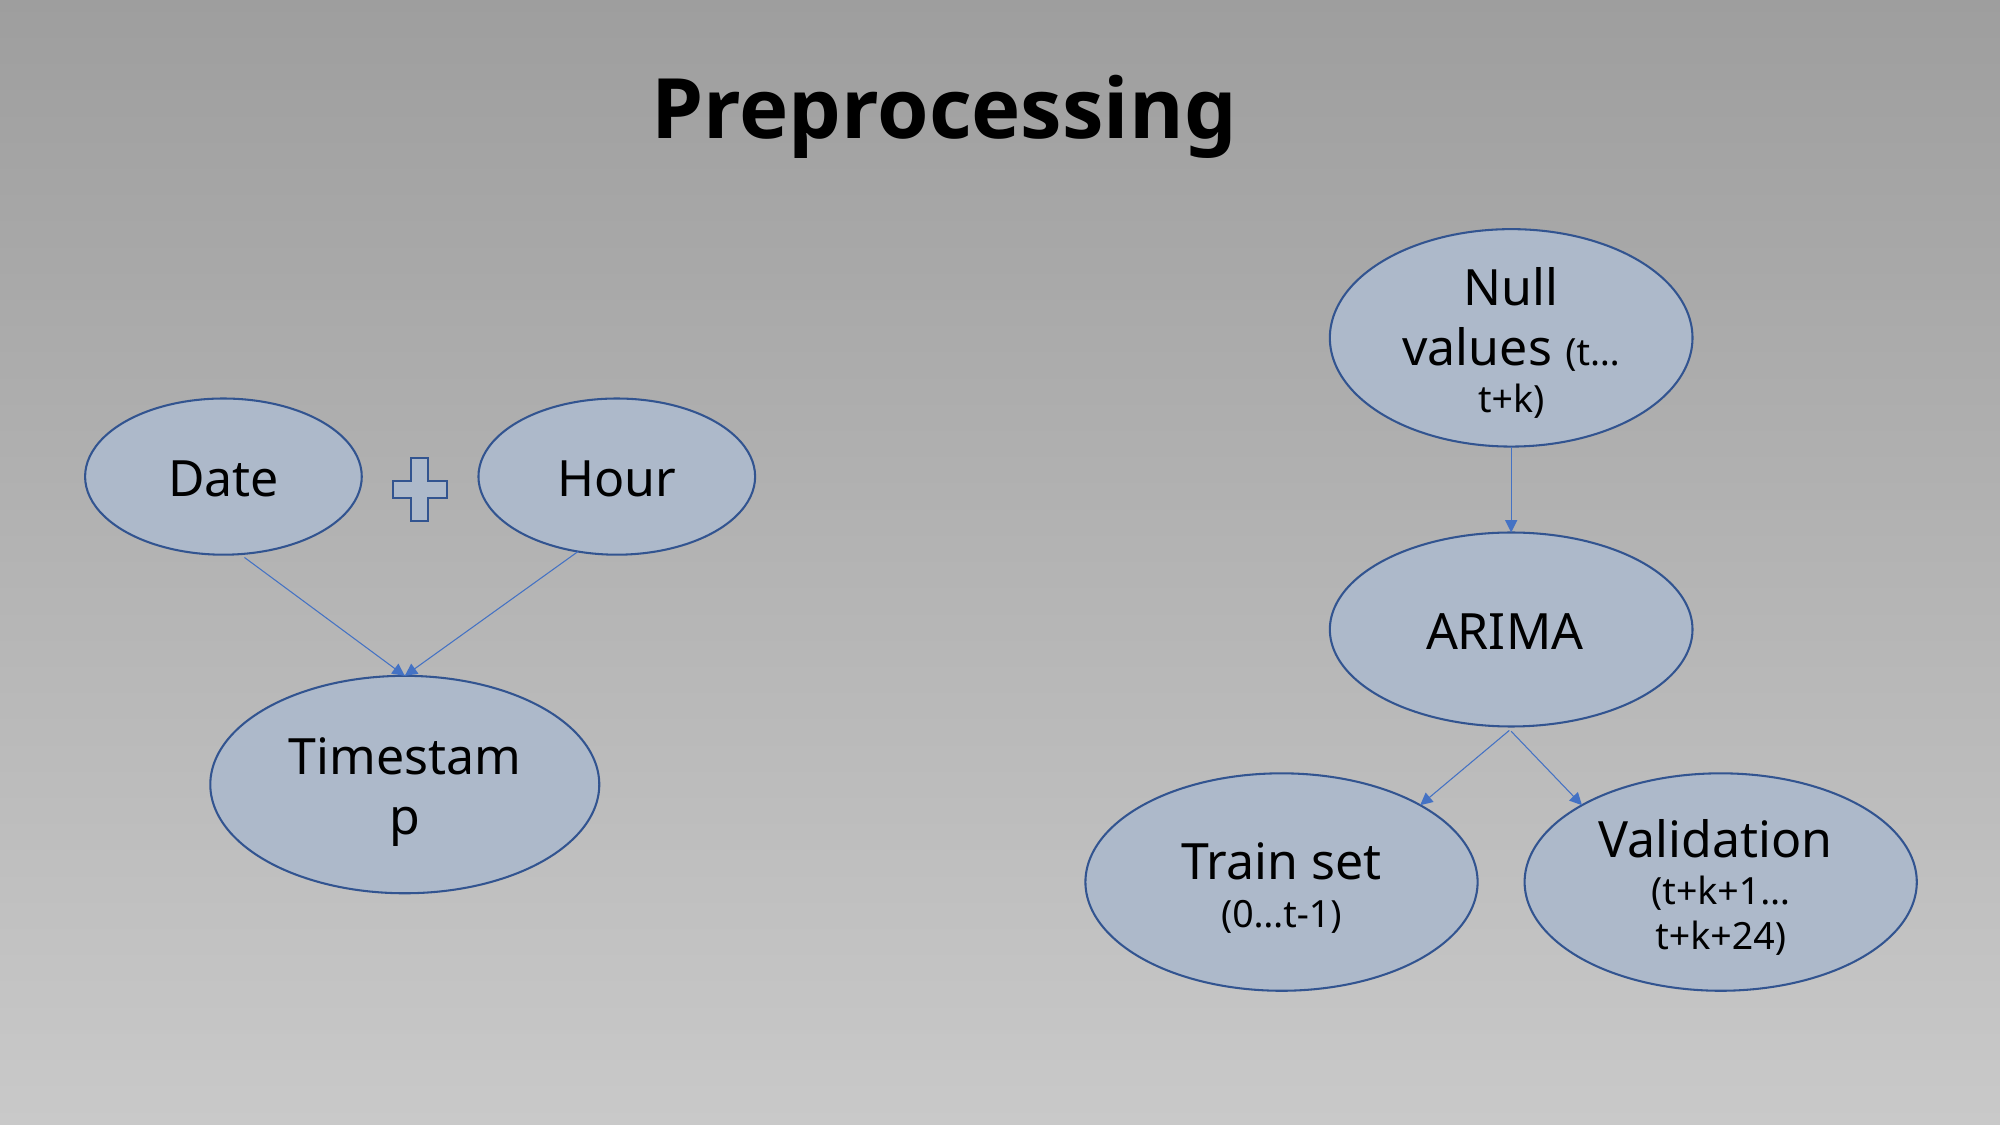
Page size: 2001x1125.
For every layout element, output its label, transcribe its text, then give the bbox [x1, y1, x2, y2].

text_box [244, 557, 405, 676]
text_box Date [84, 397, 363, 556]
title Preprocessing [137, 25, 1751, 198]
text_box Null values (t…t+k) [1328, 228, 1694, 448]
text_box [1420, 730, 1510, 806]
text_box Hour [477, 397, 757, 556]
text_box Validation (t+k+1…t+k+24) [1523, 772, 1918, 992]
text_box Train set (0…t-1) [1084, 772, 1479, 992]
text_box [1511, 731, 1583, 806]
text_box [404, 551, 578, 676]
text_box [392, 457, 448, 522]
text_box Timestamp [209, 676, 601, 895]
text_box ARIMA [1328, 531, 1694, 728]
